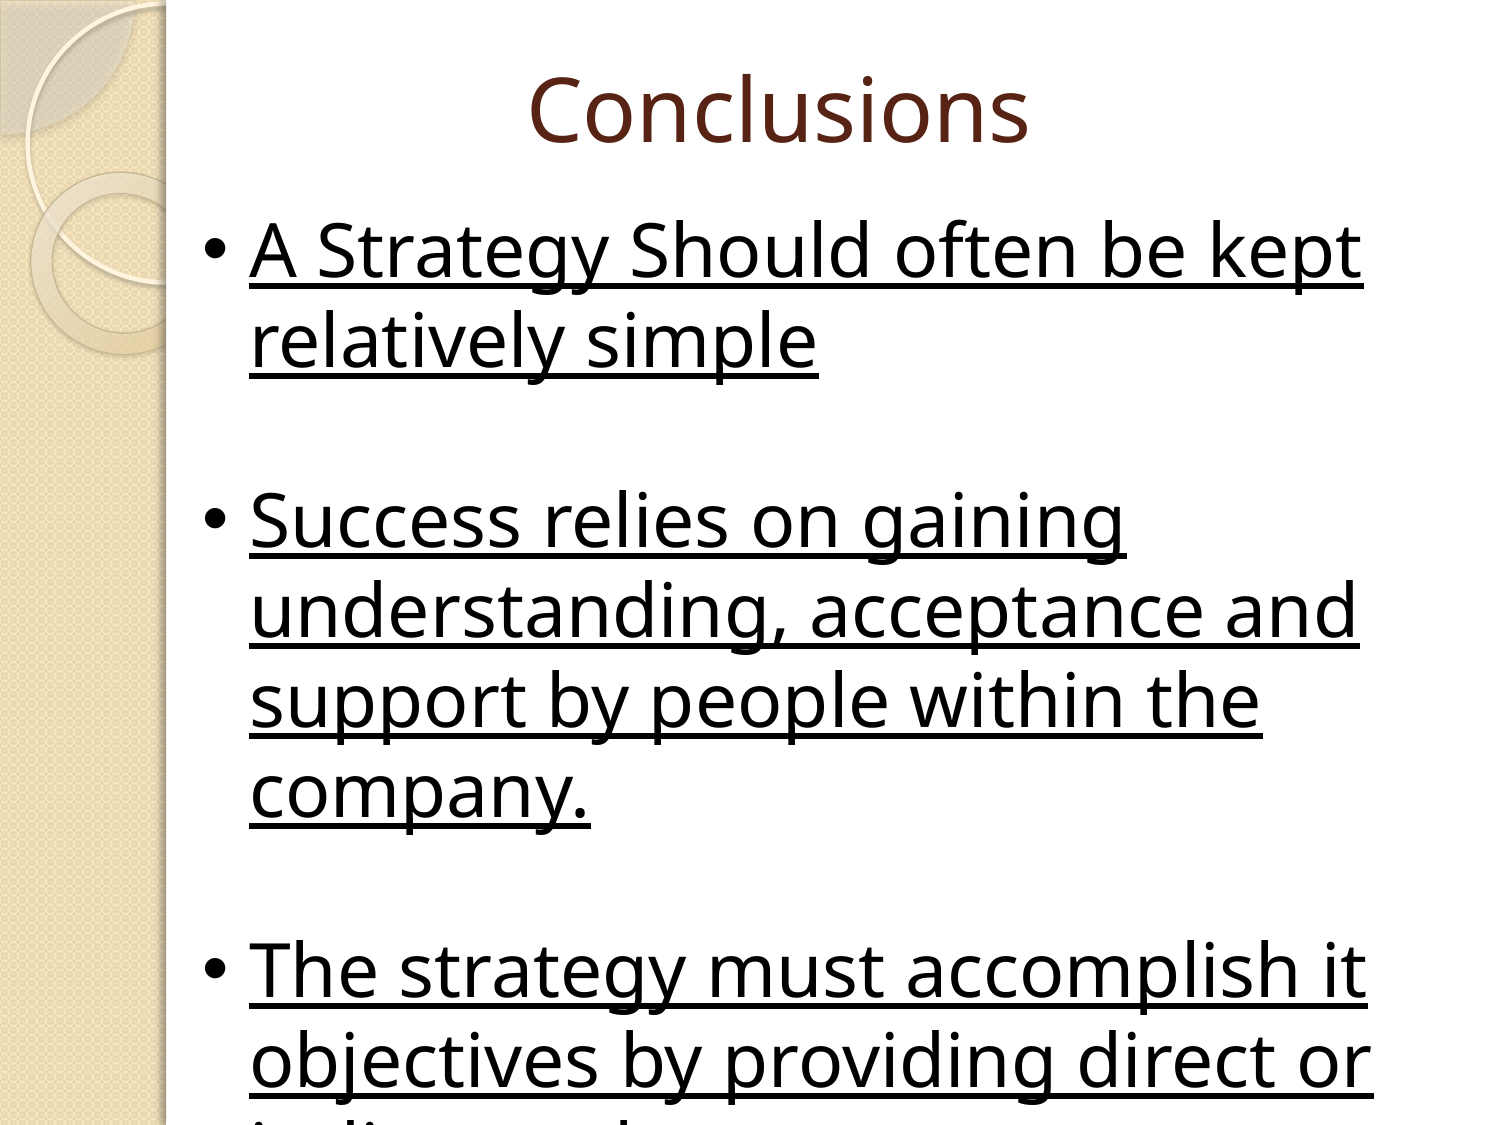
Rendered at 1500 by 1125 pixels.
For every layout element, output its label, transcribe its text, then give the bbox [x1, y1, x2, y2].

text_box A Strategy Should often be kept relatively simple Success relies on gaining understanding, acceptance and support by people within the company. The strategy must accomplish it objectives by providing direct or indirect value to customers. Information System Can only be successful if it supports the right business strategies. [187, 195, 1463, 1125]
title Conclusions [232, 22, 1463, 191]
